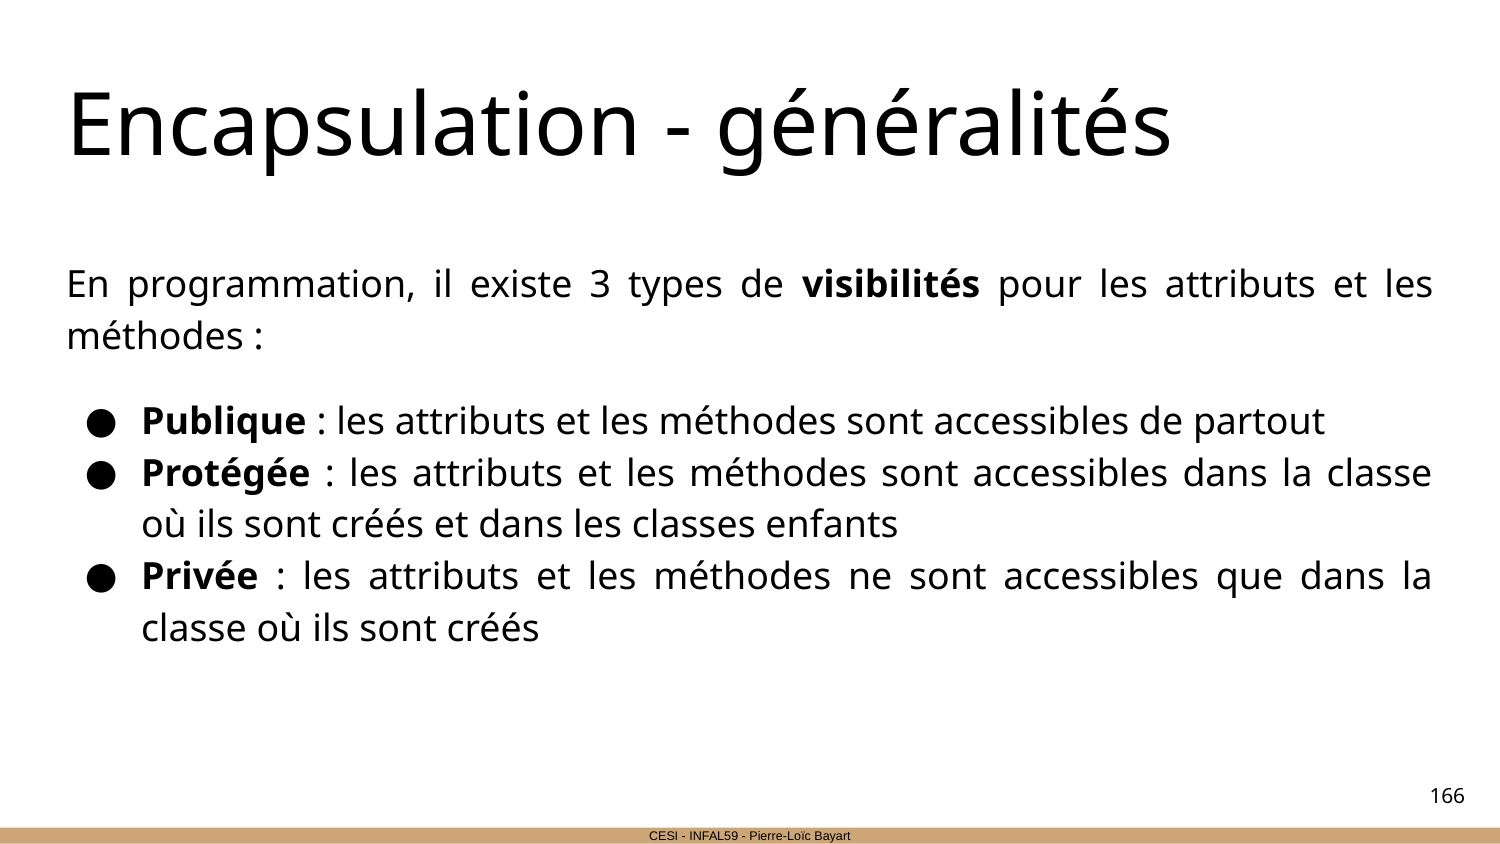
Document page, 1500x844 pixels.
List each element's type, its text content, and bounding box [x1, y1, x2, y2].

title Encapsulation - généralités [51, 51, 1449, 189]
slide_number ‹#› [1389, 764, 1480, 830]
list En programmation, il existe 3 types de visibilités pour les attributs et les méthodes : Publique : les attributs et les méthodes sont accessibles de partout Protégée : les attributs et les méthodes sont accessibles dans la classe où ils sont créés et dans les classes enfants Privée : les attributs et les méthodes ne sont accessibles que dans la classe où ils sont créés [51, 238, 1449, 752]
